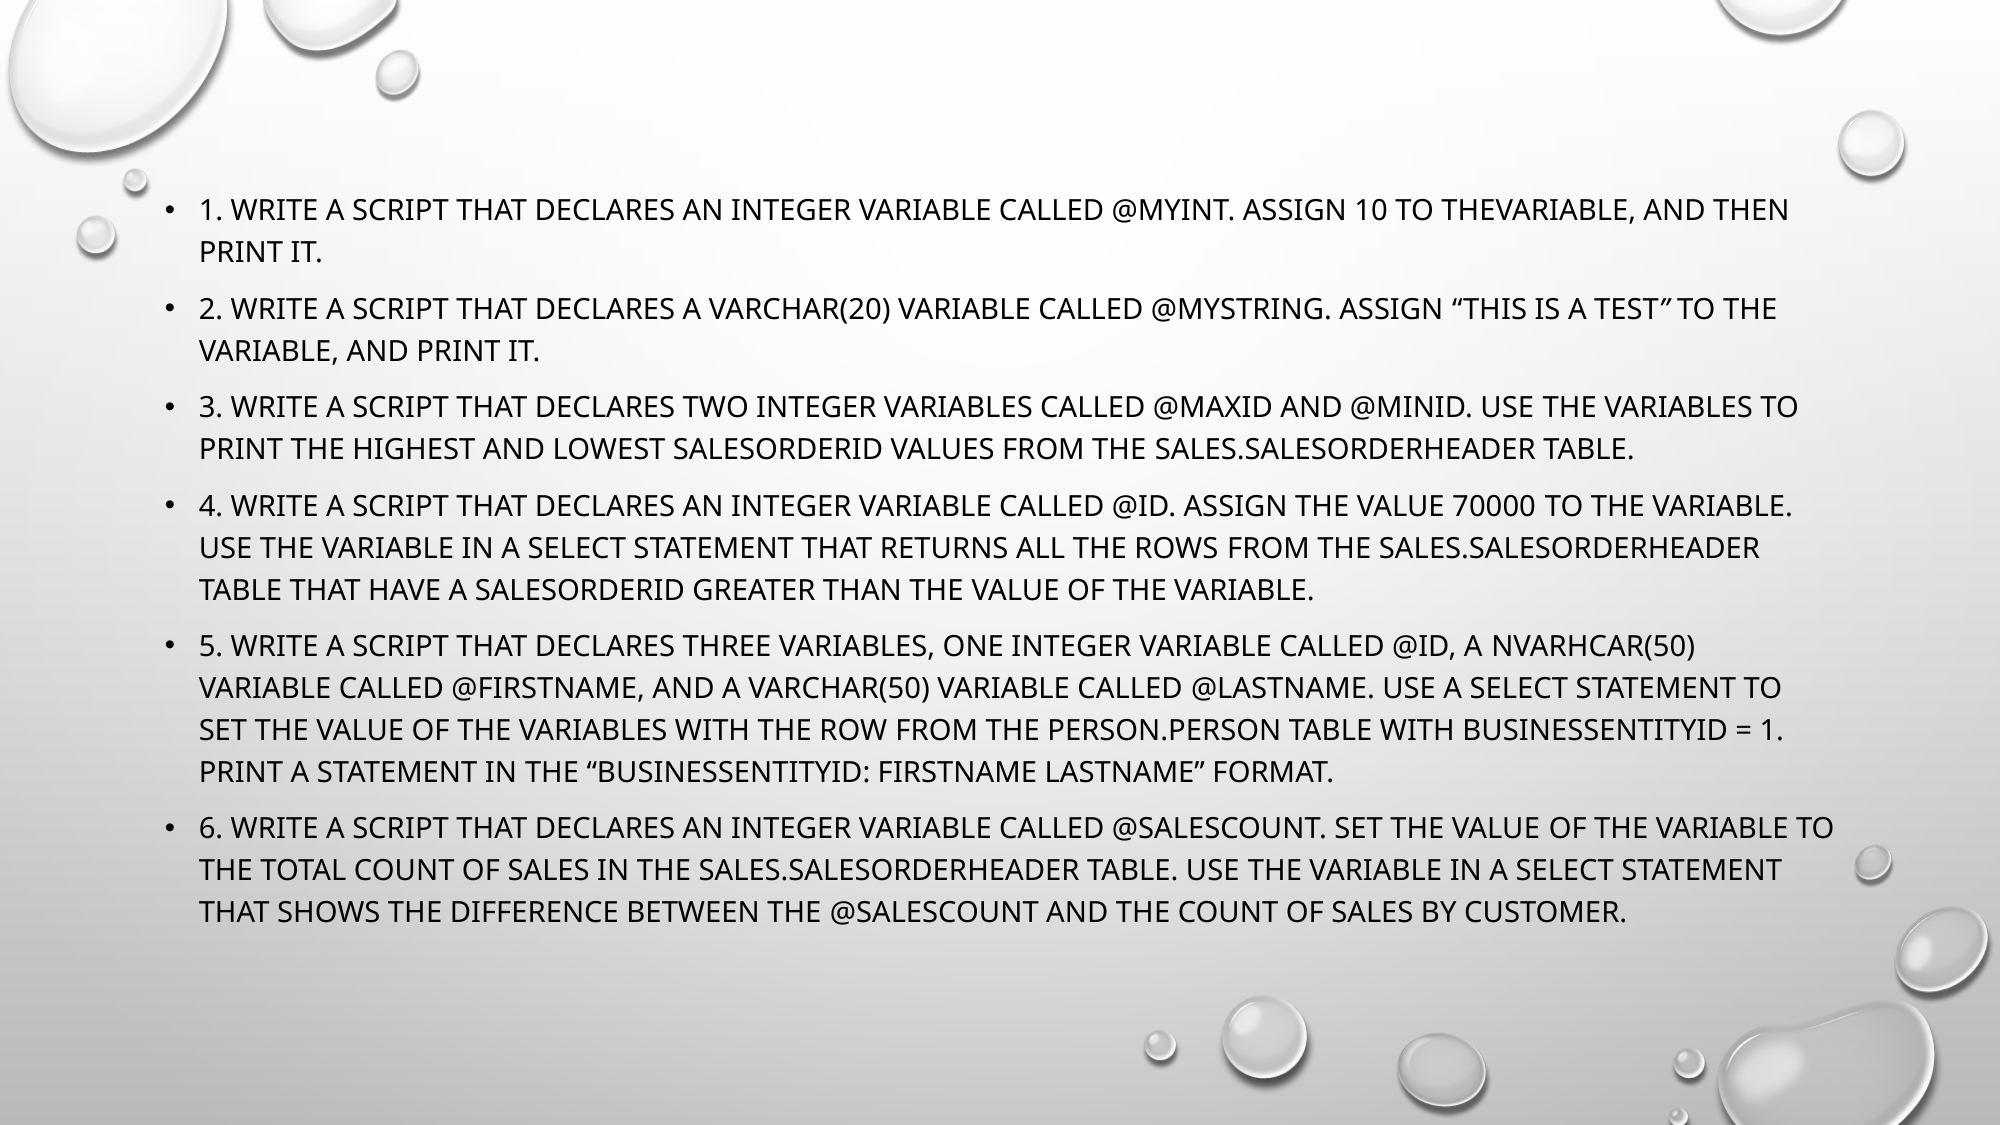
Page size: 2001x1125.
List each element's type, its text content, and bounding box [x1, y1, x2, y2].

list 1. Write a script that declares an integer variable called @myInt. Assign 10 to thevariable, and then print it. 2. Write a script that declares a VARCHAR(20) variable called @myString. Assign “This is a test” to the variable, and print it. 3. Write a script that declares two integer variables called @MaxID and @MinID. Use the variables to print the highest and lowest SalesOrderID values from the Sales.SalesOrderHeader table. 4. Write a script that declares an integer variable called @ID. Assign the value 70000 to the variable. Use the variable in a SELECT statement that returns all the rows from the Sales.SalesOrderHeader table that have a SalesOrderID greater than the value of the variable. 5. Write a script that declares three variables, one integer variable called @ID, a NVARHCAR(50) variable called @FirstName, and a VARCHAR(50) variable called @LastName. Use a SELECT statement to set the value of the variables with the row from the Person.Person table with BusinessEntityID = 1. Print a statement in the “BusinessEntityID: FirstName LastName” format. 6. Write a script that declares an integer variable called @SalesCount. Set the value of the variable to the total count of sales in the Sales.SalesOrderHeader table. Use the variable in a SELECT statement that shows the difference between the @SalesCount and the count of sales by customer. [149, 177, 1850, 950]
picture [0, 0, 2000, 1125]
